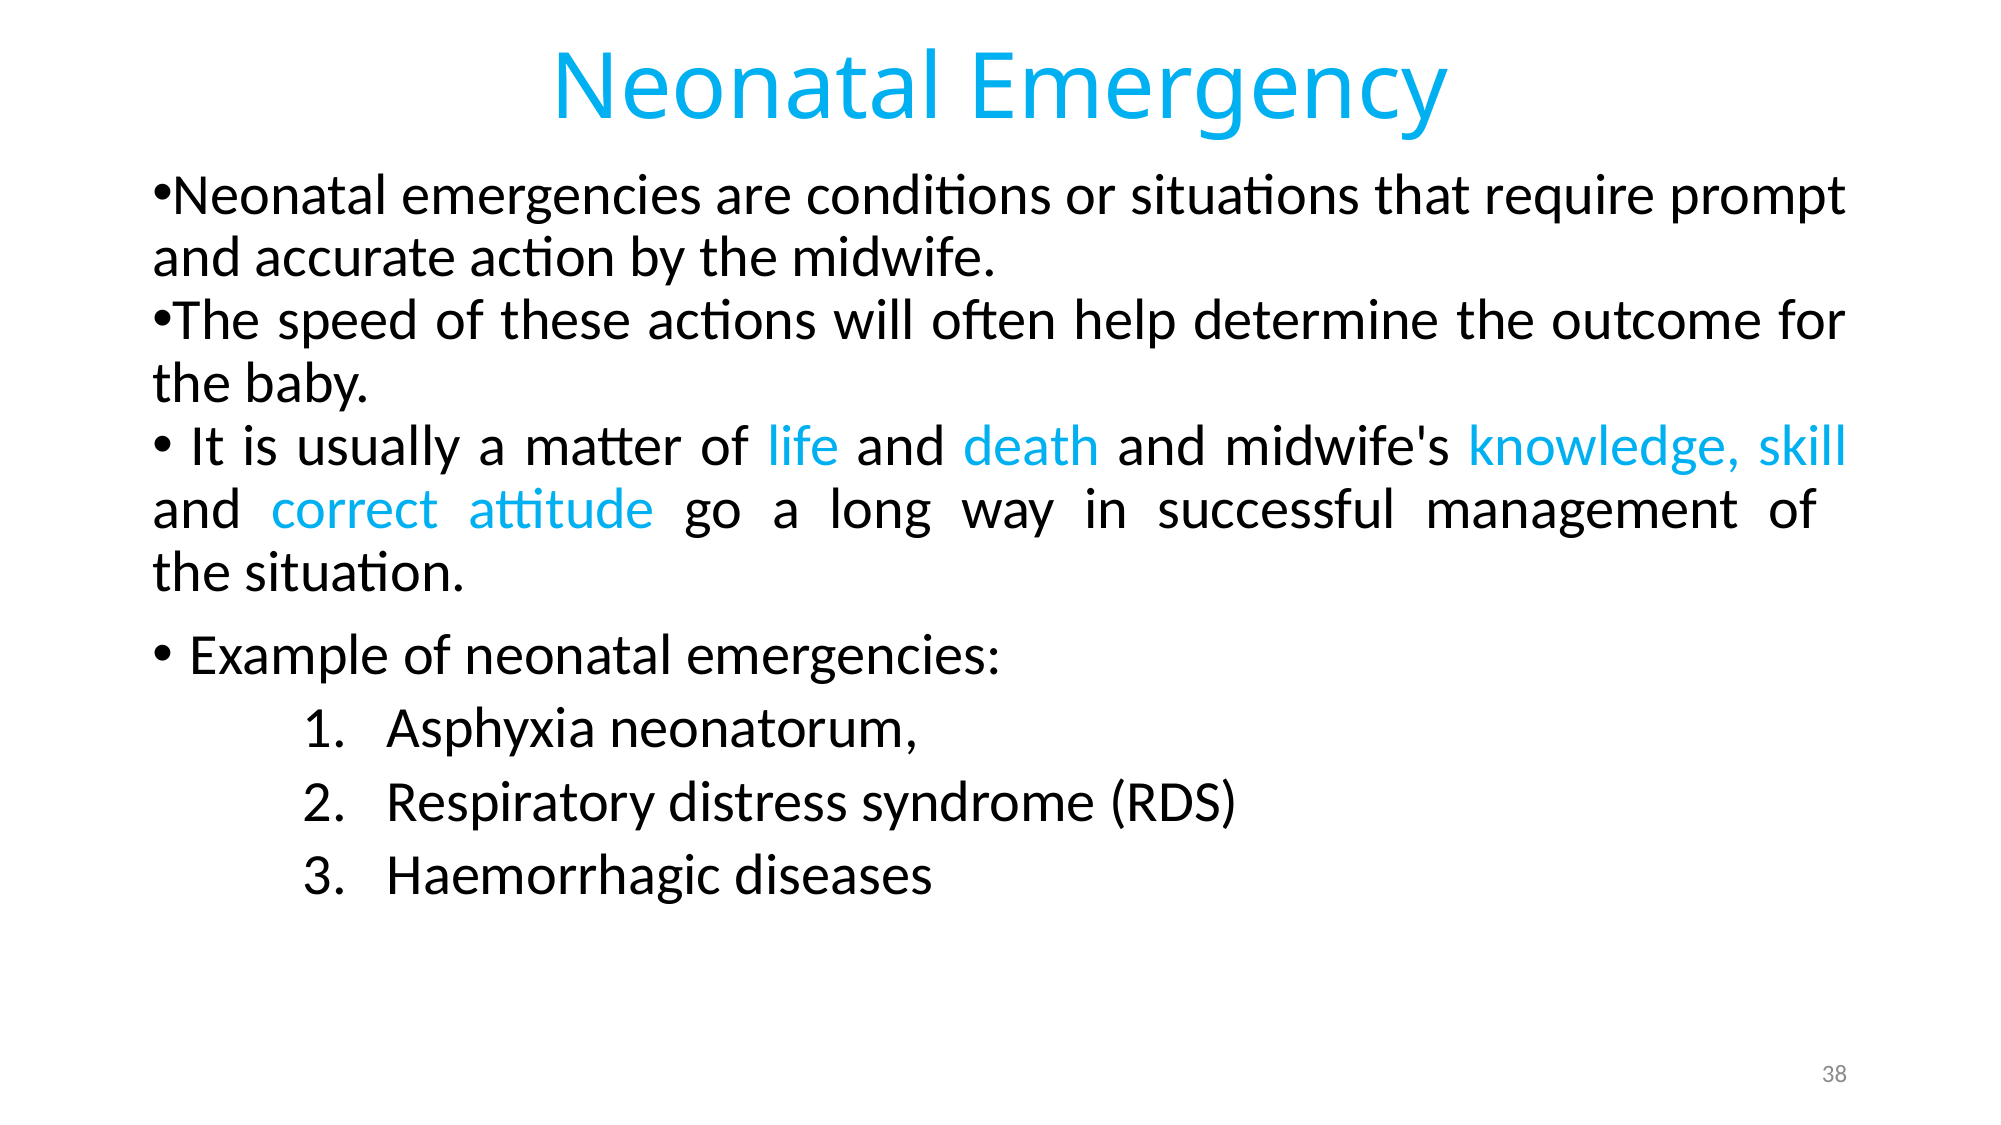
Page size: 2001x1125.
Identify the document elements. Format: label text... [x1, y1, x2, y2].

title Neonatal Emergency [137, 21, 1863, 156]
list Neonatal emergencies are conditions or situations that require prompt and accurate action by the midwife. The speed of these actions will often help determine the outcome for the baby. It is usually a matter of life and death and midwife's knowledge, skill and correct attitude go a long way in successful management of the situation. Example of neonatal emergencies: Asphyxia neonatorum, Respiratory distress syndrome (RDS) Haemorrhagic diseases [137, 156, 1863, 1078]
slide_number 38 [1412, 1042, 1863, 1103]
